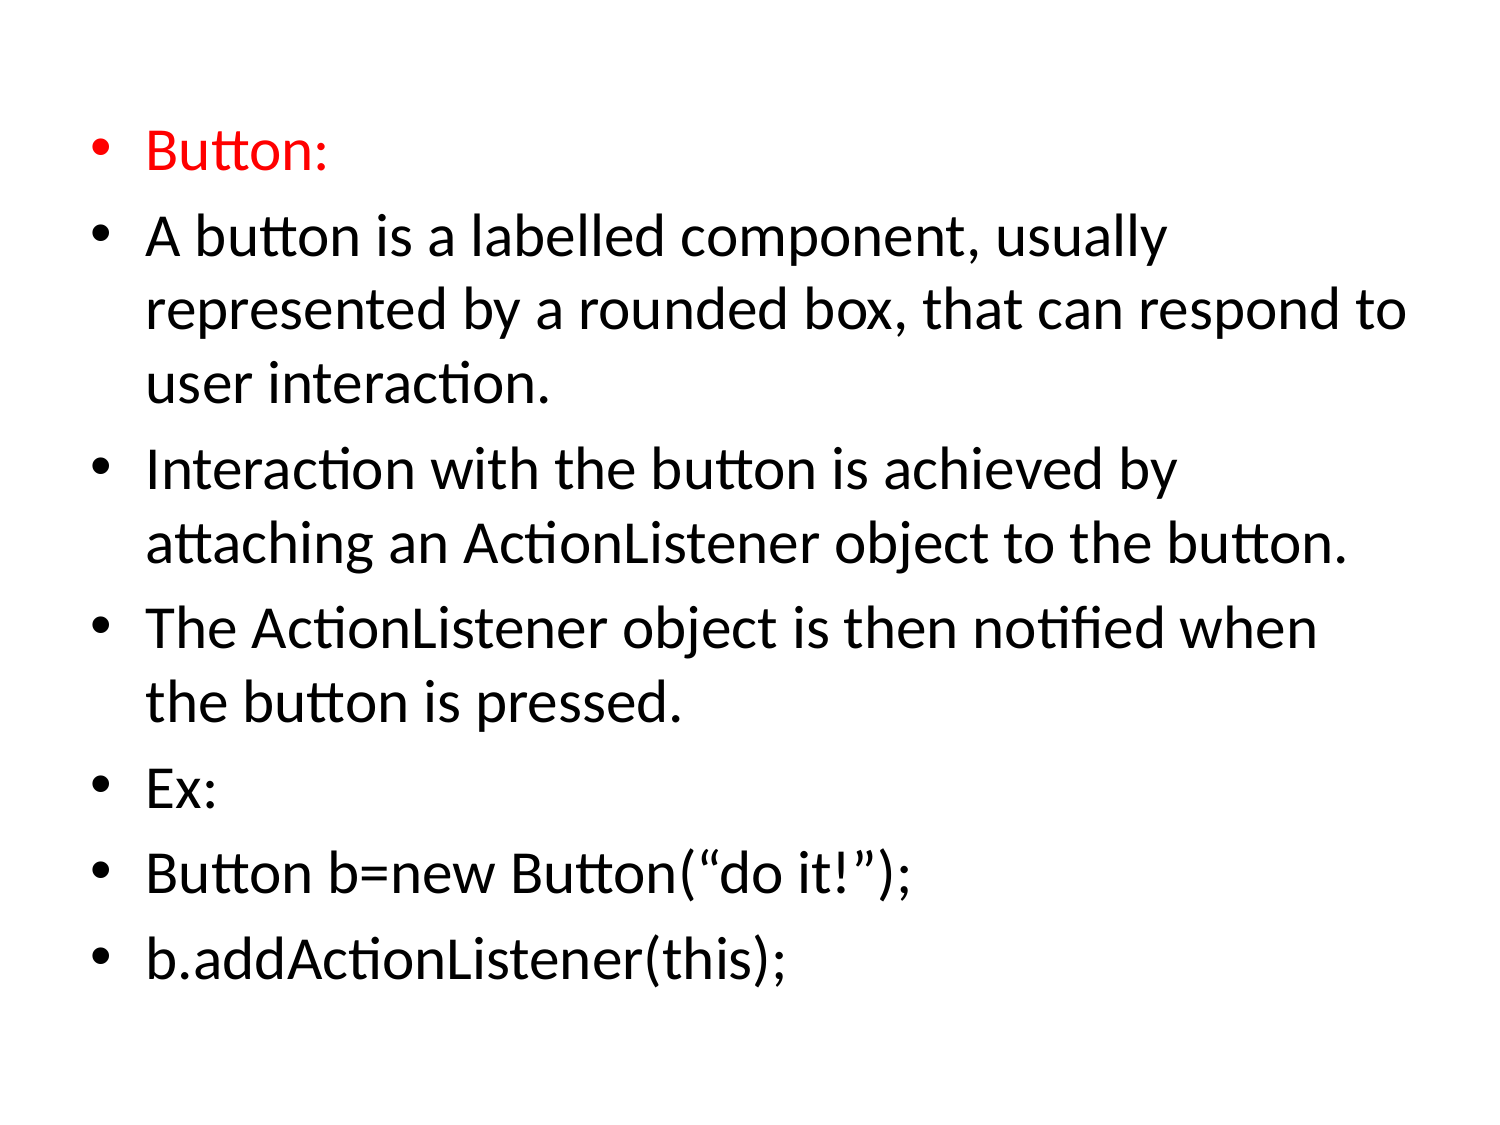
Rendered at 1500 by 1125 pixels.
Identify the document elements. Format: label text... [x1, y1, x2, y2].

list Button: A button is a labelled component, usually represented by a rounded box, that can respond to user interaction. Interaction with the button is achieved by attaching an ActionListener object to the button. The ActionListener object is then notified when the button is pressed. Ex: Button b=new Button(“do it!”); b.addActionListener(this); [75, 101, 1425, 1005]
